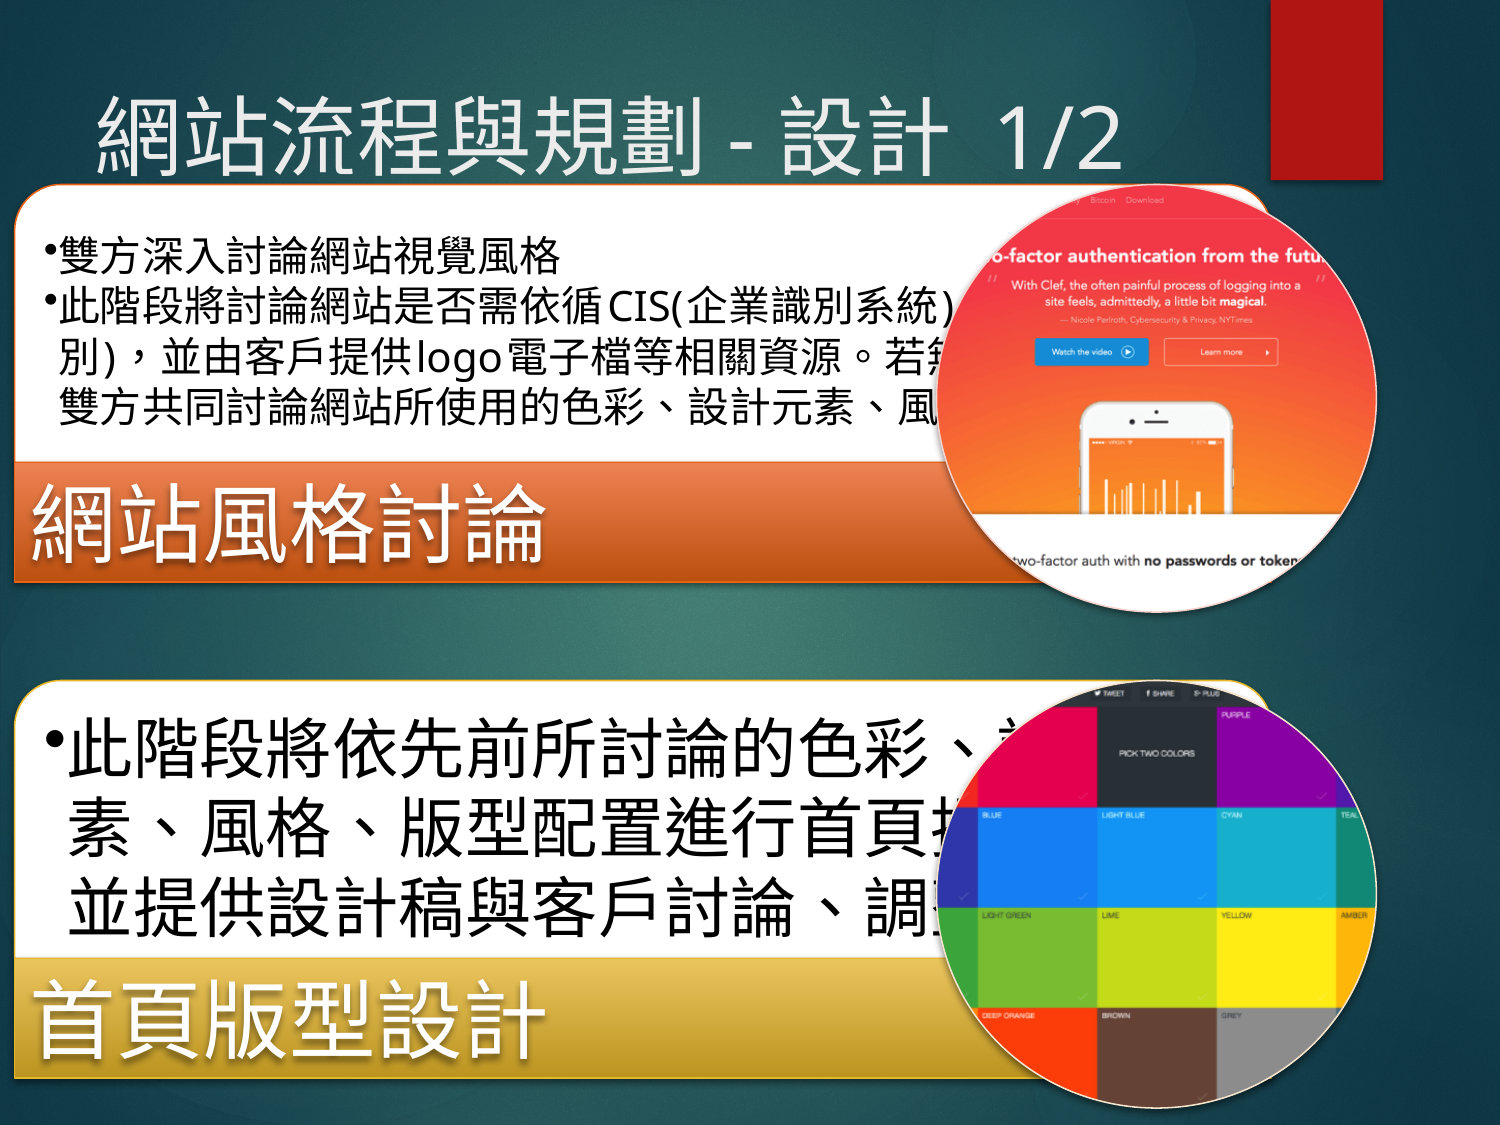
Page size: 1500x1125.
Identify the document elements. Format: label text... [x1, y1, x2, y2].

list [14, 184, 1486, 1109]
title 網站流程與規劃-設計 1/2 [79, 74, 1237, 183]
